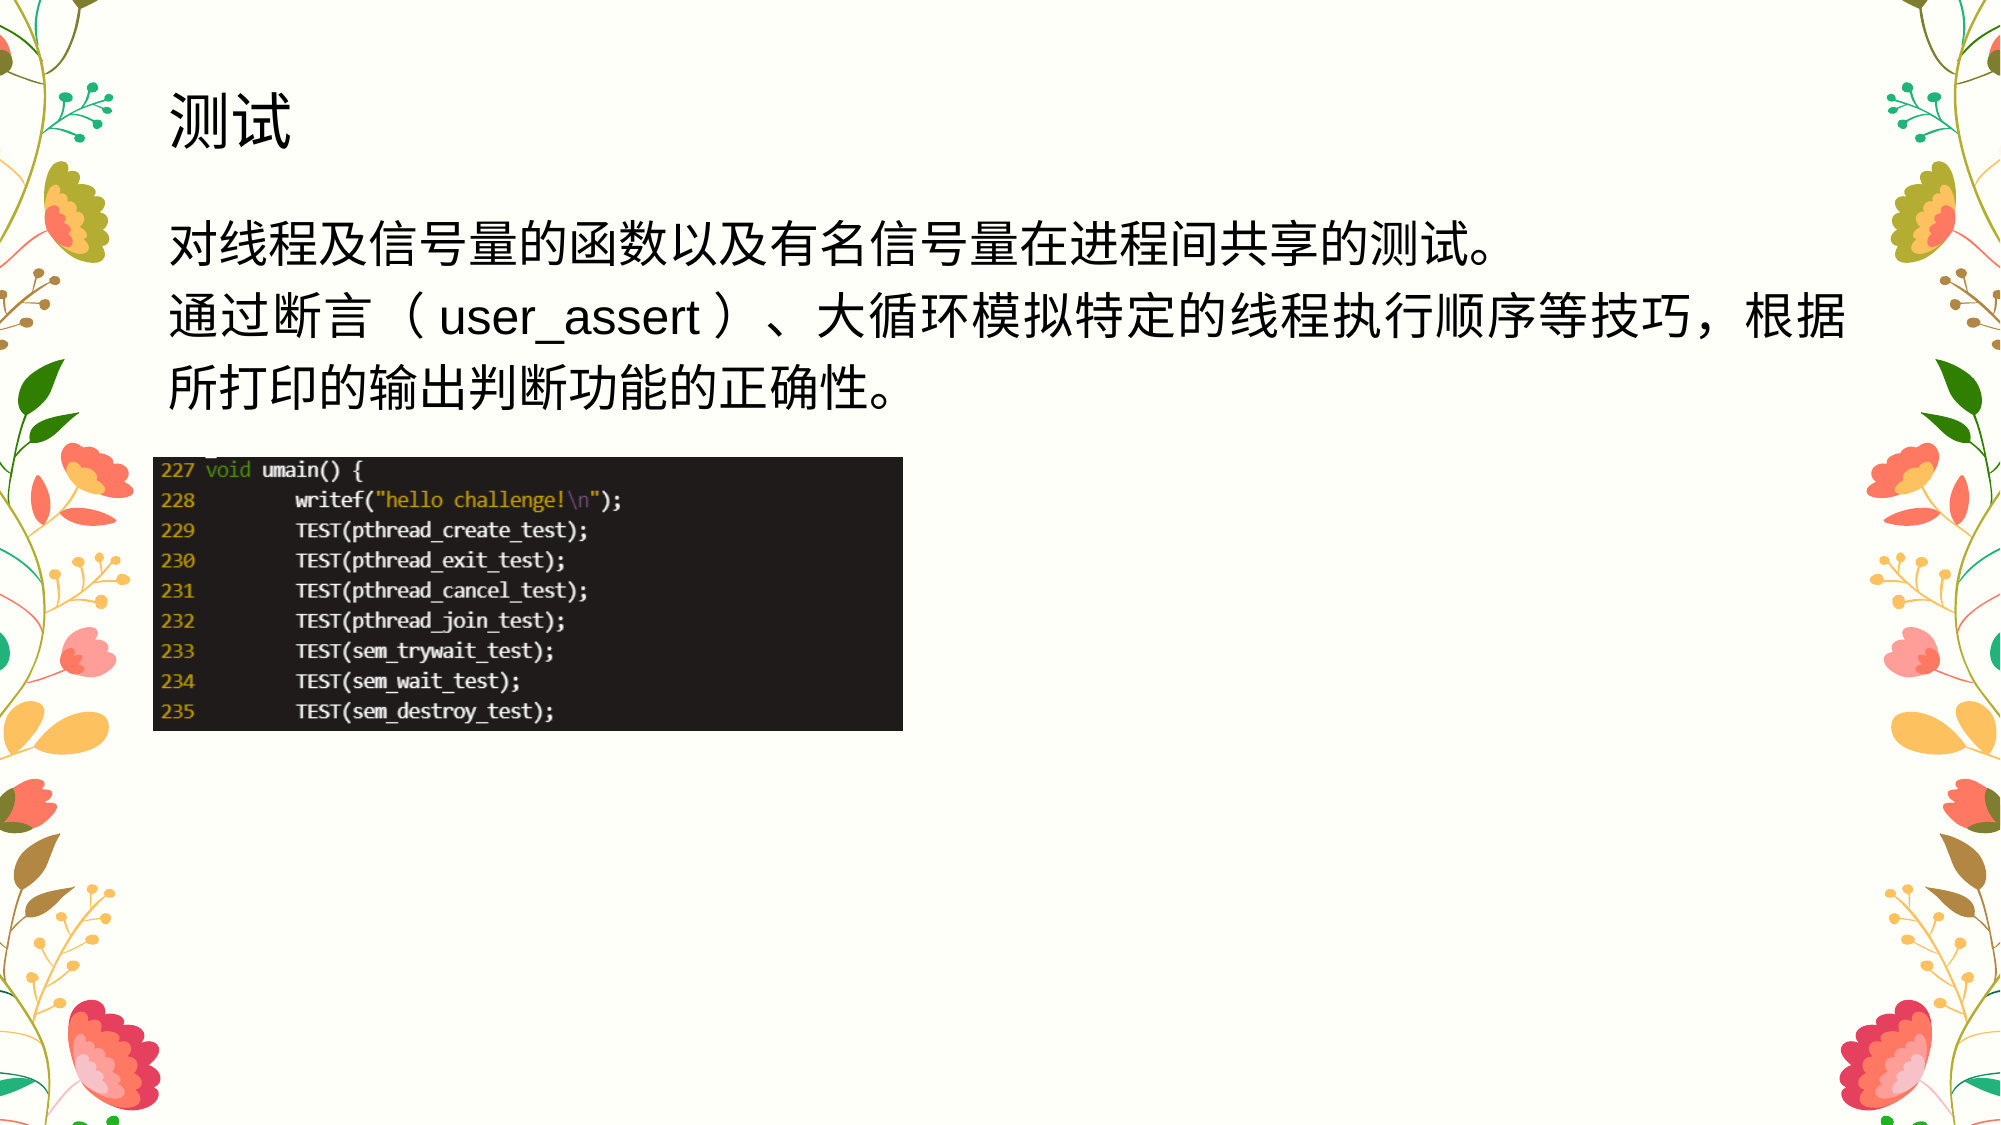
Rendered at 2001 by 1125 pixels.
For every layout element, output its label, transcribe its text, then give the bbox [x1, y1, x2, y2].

list 对线程及信号量的函数以及有名信号量在进程间共享的测试。 通过断言（user_assert）、大循环模拟特定的线程执行顺序等技巧，根据所打印的输出判断功能的正确性。 [153, 193, 1863, 392]
title 测试 [153, 59, 1863, 165]
picture [153, 457, 903, 731]
